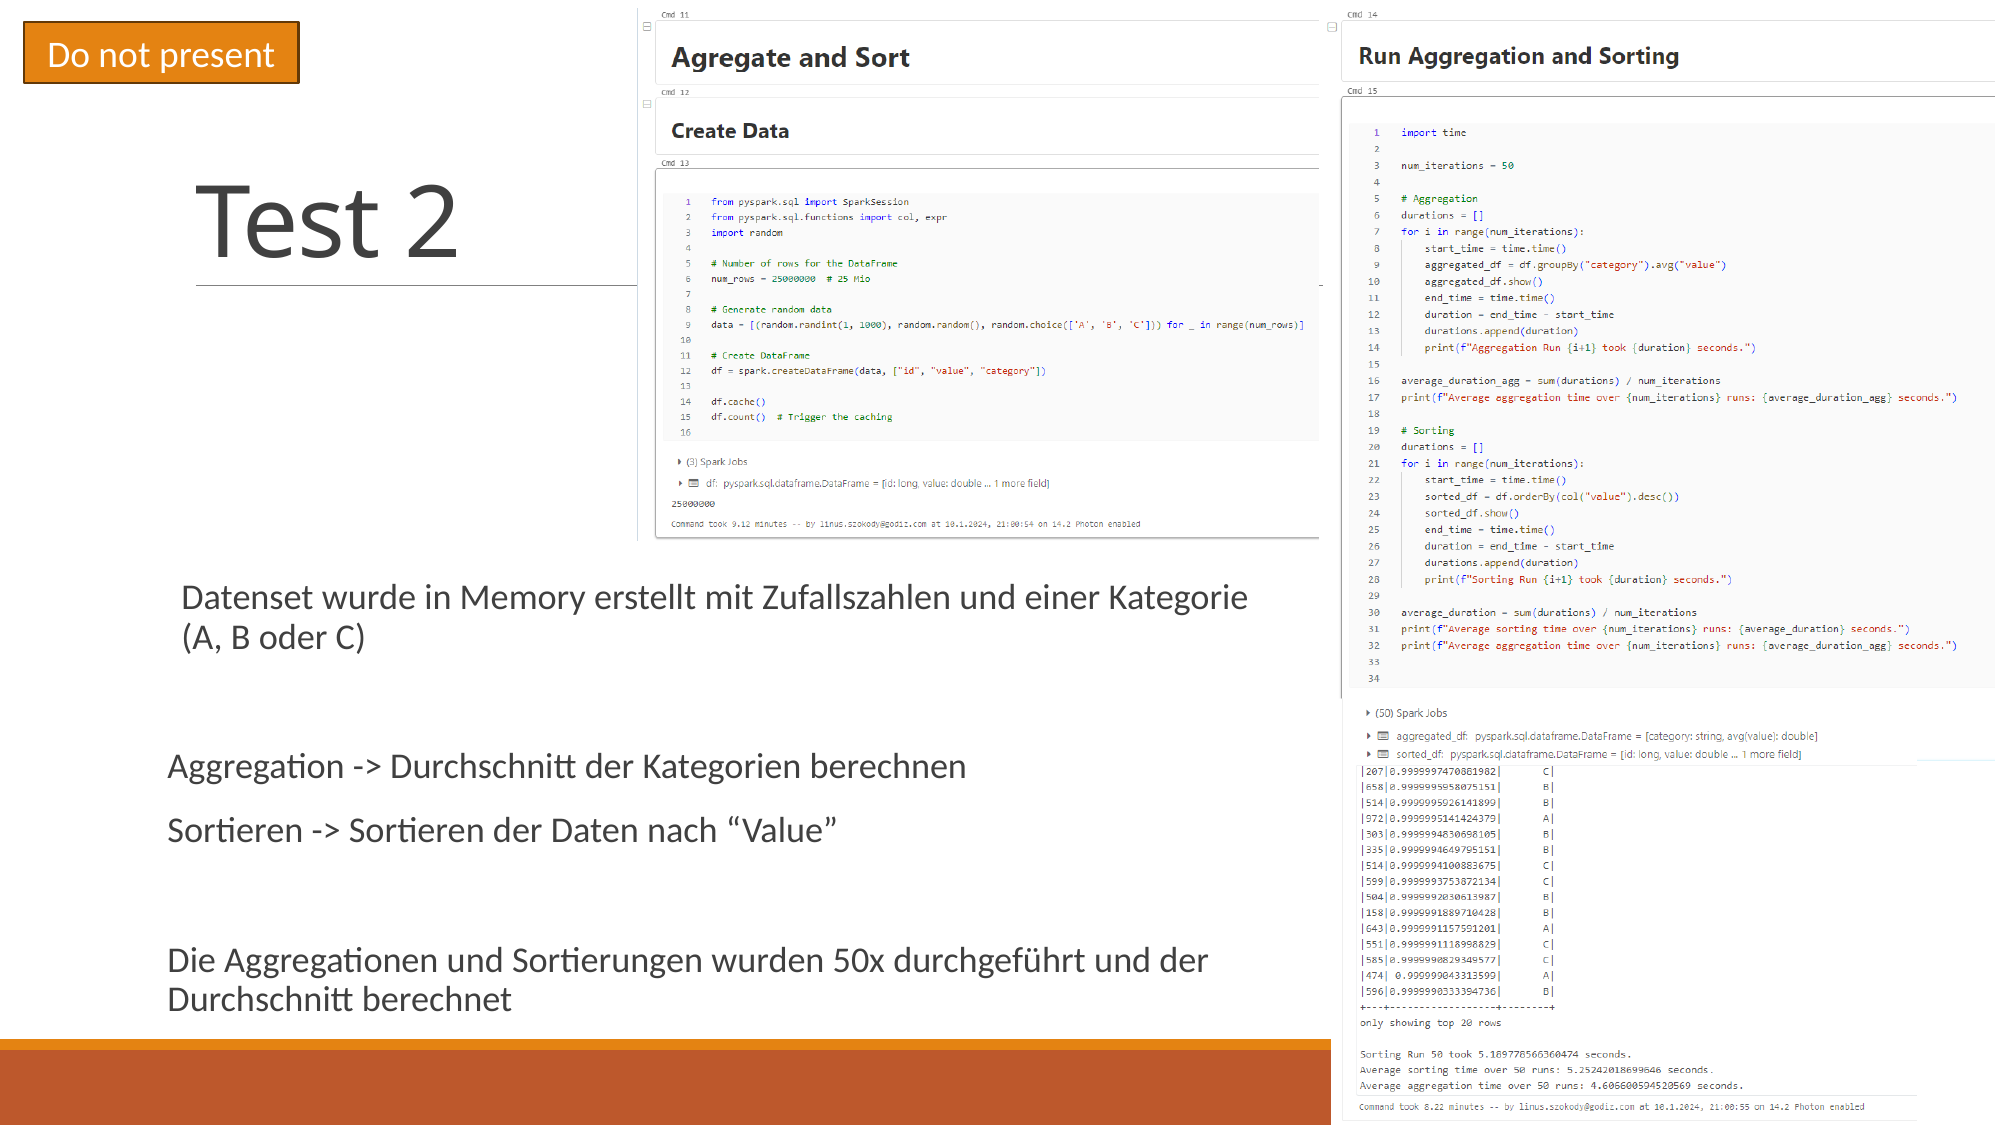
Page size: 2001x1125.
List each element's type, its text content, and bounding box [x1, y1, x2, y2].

text_box Do not present [23, 21, 300, 84]
picture [637, 8, 1319, 542]
list Datenset wurde in Memory erstellt mit Zufallszahlen und einer Kategorie (A, B oder C) Aggregation -> Durchschnitt der Kategorien berechnen Sortieren -> Sortieren der Daten nach “Value” Die Aggregationen und Sortierungen wurden 50x durchgeführt und der Durchschnitt berechnet [167, 571, 1280, 1027]
title Test 2 [180, 47, 634, 285]
picture [1322, 7, 1996, 1125]
